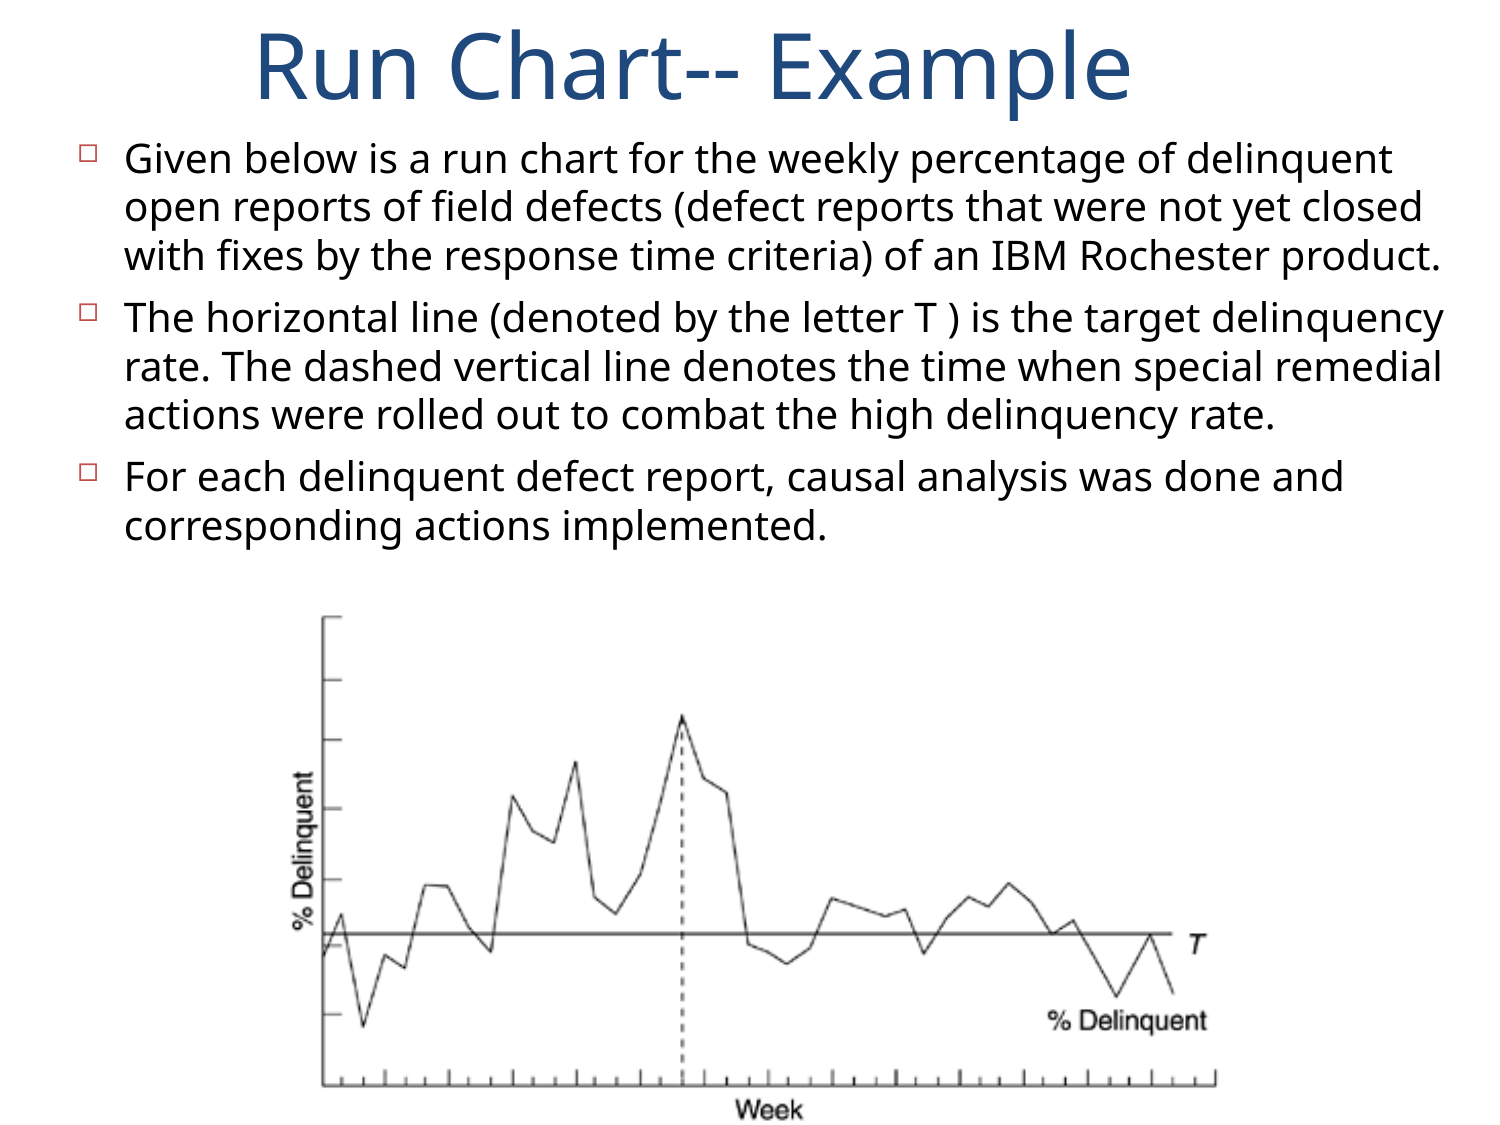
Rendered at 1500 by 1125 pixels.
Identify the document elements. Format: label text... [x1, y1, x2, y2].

list Given below is a run chart for the weekly percentage of delinquent open reports of field defects (defect reports that were not yet closed with fixes by the response time criteria) of an IBM Rochester product. The horizontal line (denoted by the letter T ) is the target delinquency rate. The dashed vertical line denotes the time when special remedial actions were rolled out to combat the high delinquency rate. For each delinquent defect report, causal analysis was done and corresponding actions implemented. [62, 125, 1463, 625]
title Run Chart-- Example [237, 0, 1350, 125]
picture [287, 612, 1221, 1125]
